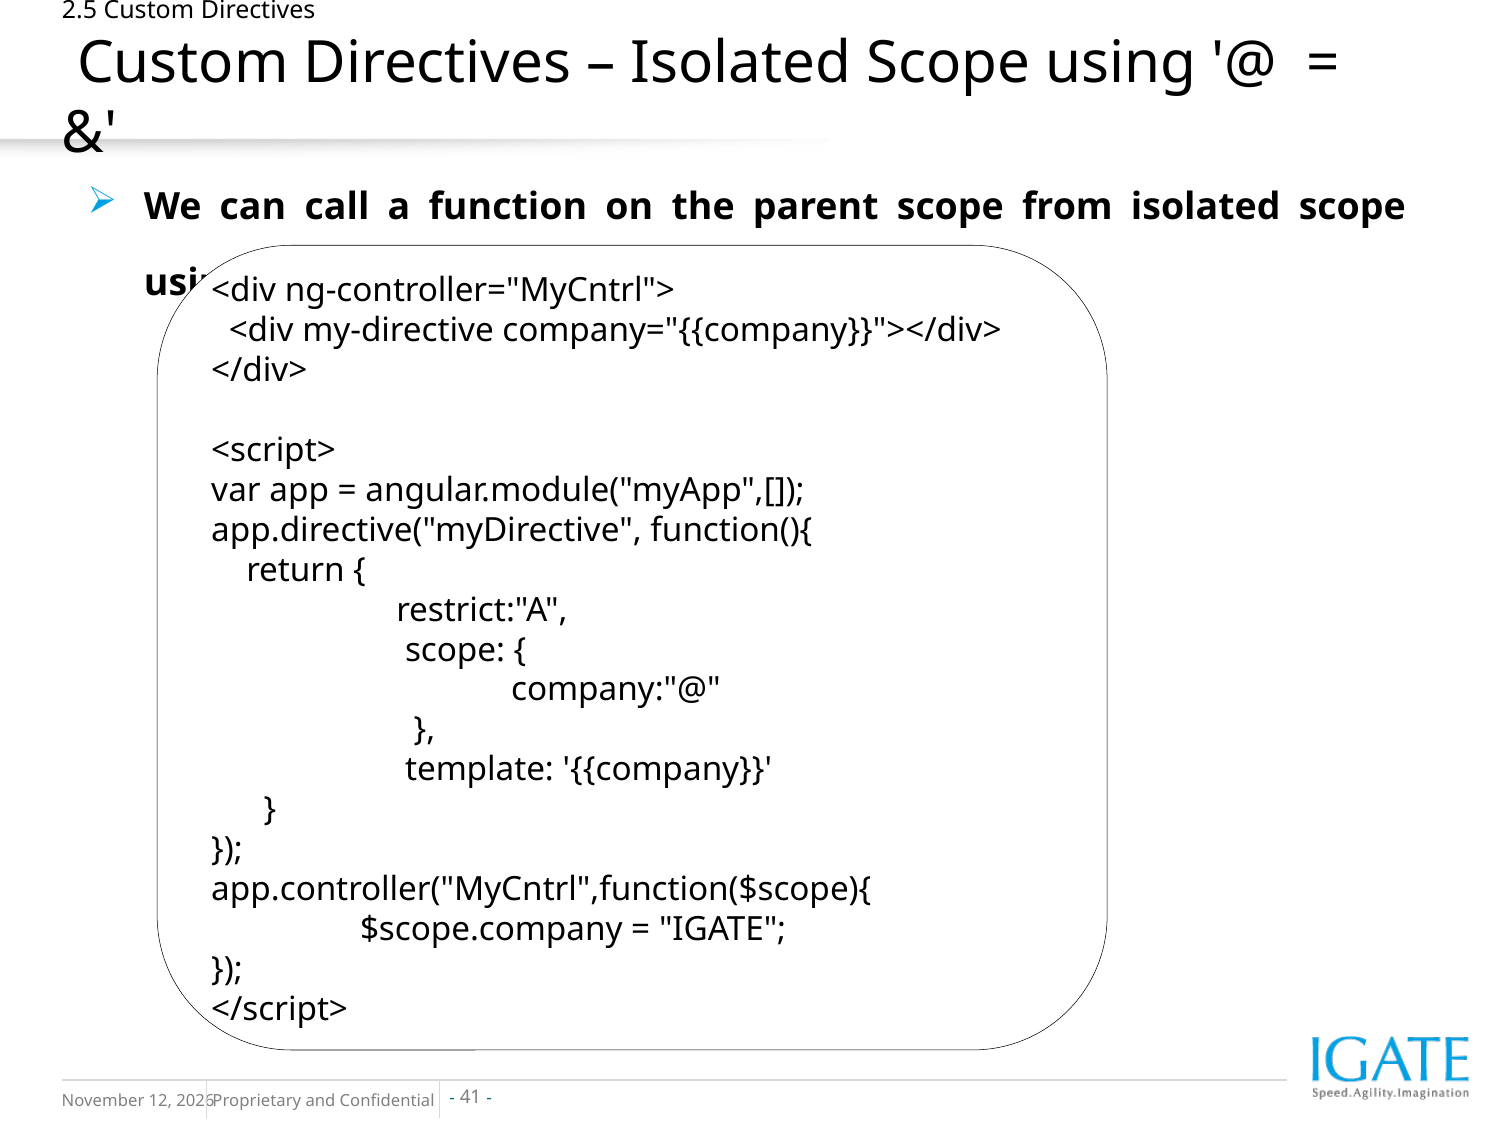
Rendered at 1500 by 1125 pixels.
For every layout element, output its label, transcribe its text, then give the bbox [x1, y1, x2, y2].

title 2.5 Custom Directives Custom Directives – Isolated Scope using '@ = &' [46, 10, 1389, 147]
picture [1304, 1028, 1475, 1105]
picture [0, 112, 72, 174]
list We can call a function on the parent scope from isolated scope using '&' [72, 142, 1423, 1081]
text_box <div ng-controller="MyCntrl"> <div my-directive company="{{company}}"></div> </div> <script> var app = angular.module("myApp",[]); app.directive("myDirective", function(){ return { restrict:"A", scope: { company:"@" }, template: '{{company}}' } }); app.controller("MyCntrl",function($scope){ $scope.company = "IGATE"; }); </script> [155, 243, 1110, 1053]
